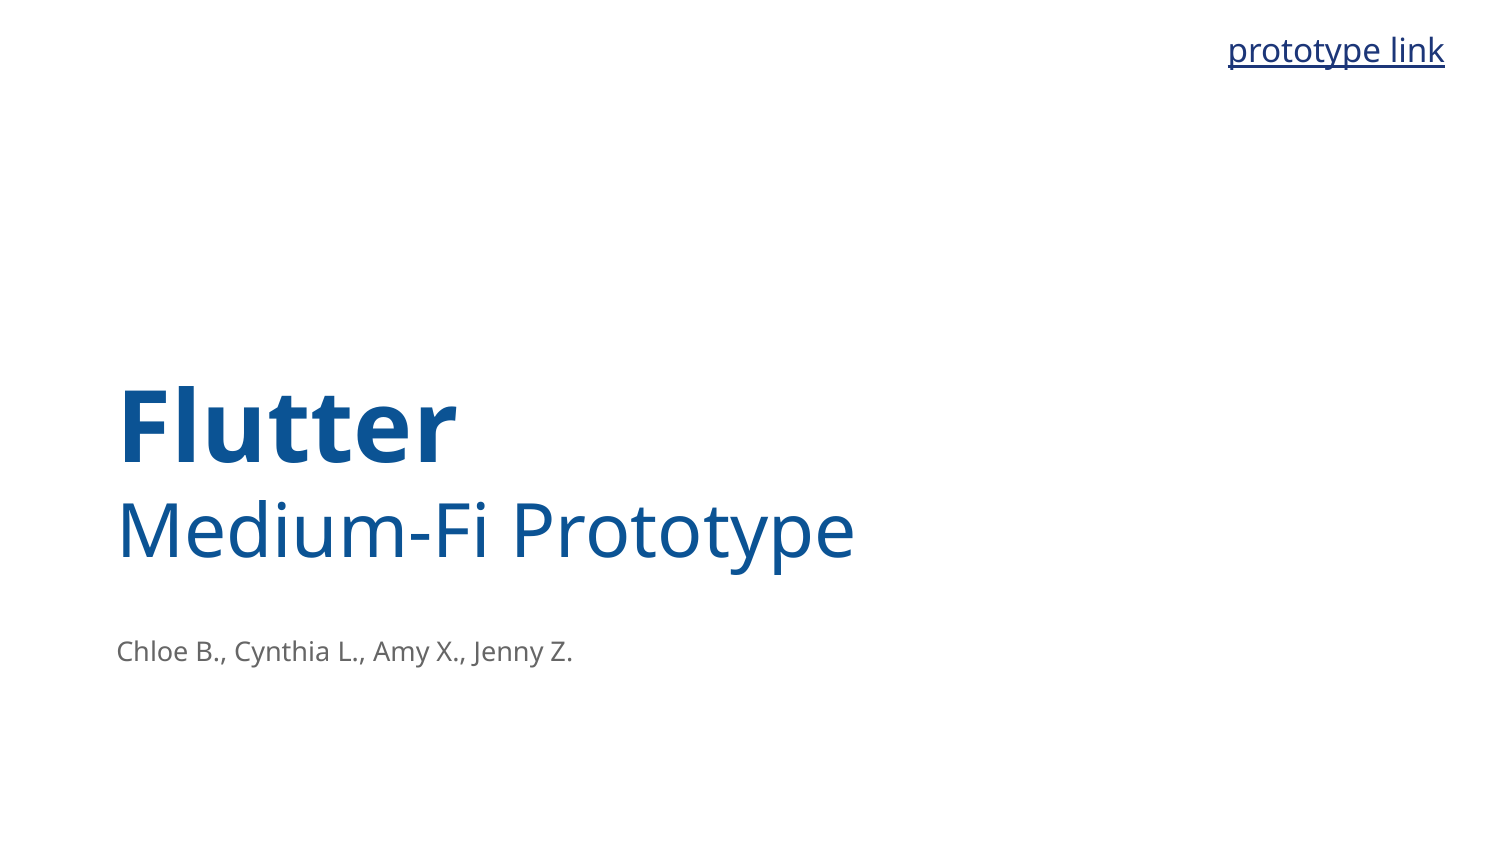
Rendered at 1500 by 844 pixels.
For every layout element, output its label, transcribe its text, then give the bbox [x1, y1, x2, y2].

title Flutter Medium-Fi Prototype [101, 347, 1499, 614]
text_box prototype link [1189, 14, 1461, 130]
subtitle Chloe B., Cynthia L., Amy X., Jenny Z. [101, 614, 1499, 745]
